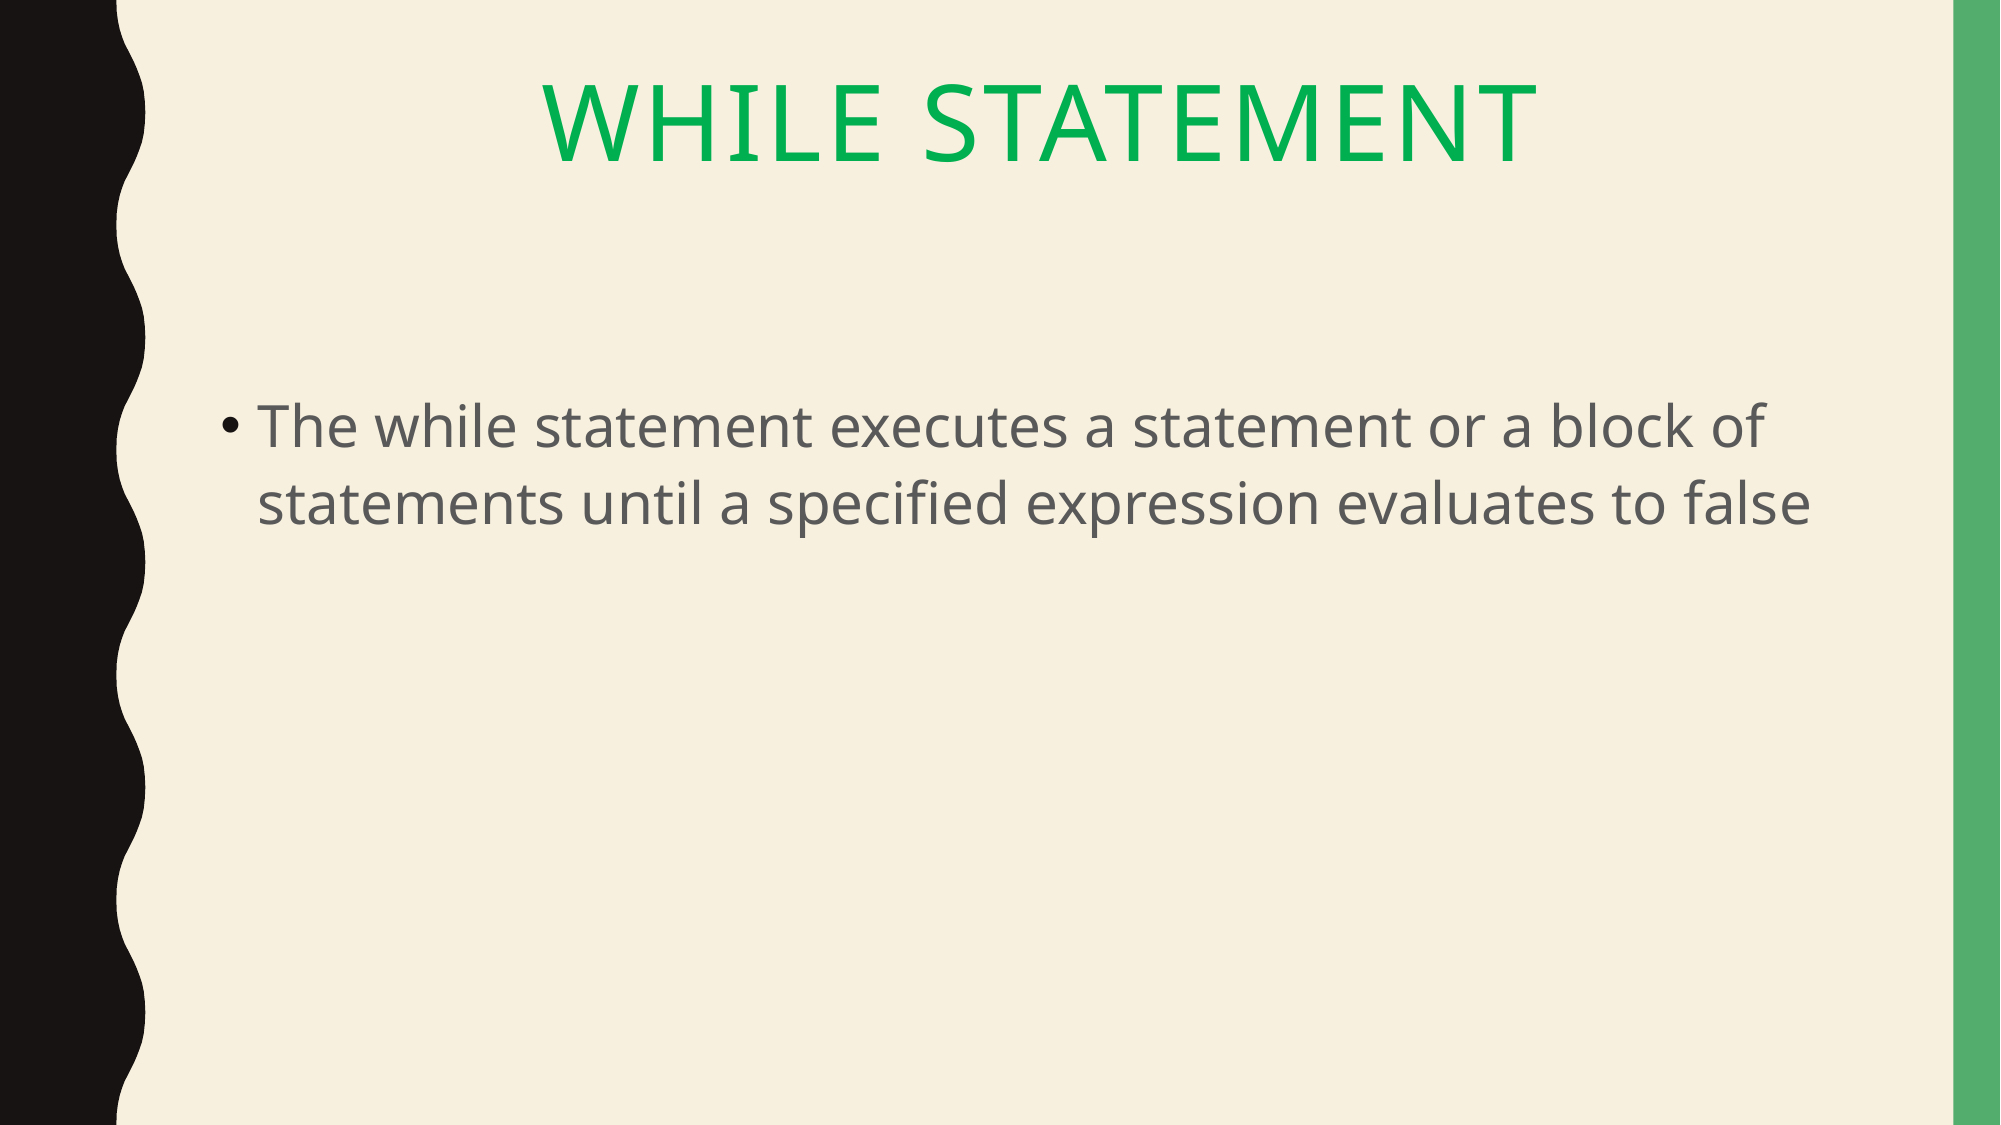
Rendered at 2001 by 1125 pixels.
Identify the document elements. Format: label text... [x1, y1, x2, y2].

list The while statement executes a statement or a block of statements until a specified expression evaluates to false [205, 375, 1875, 965]
title While statement [205, 62, 1875, 308]
